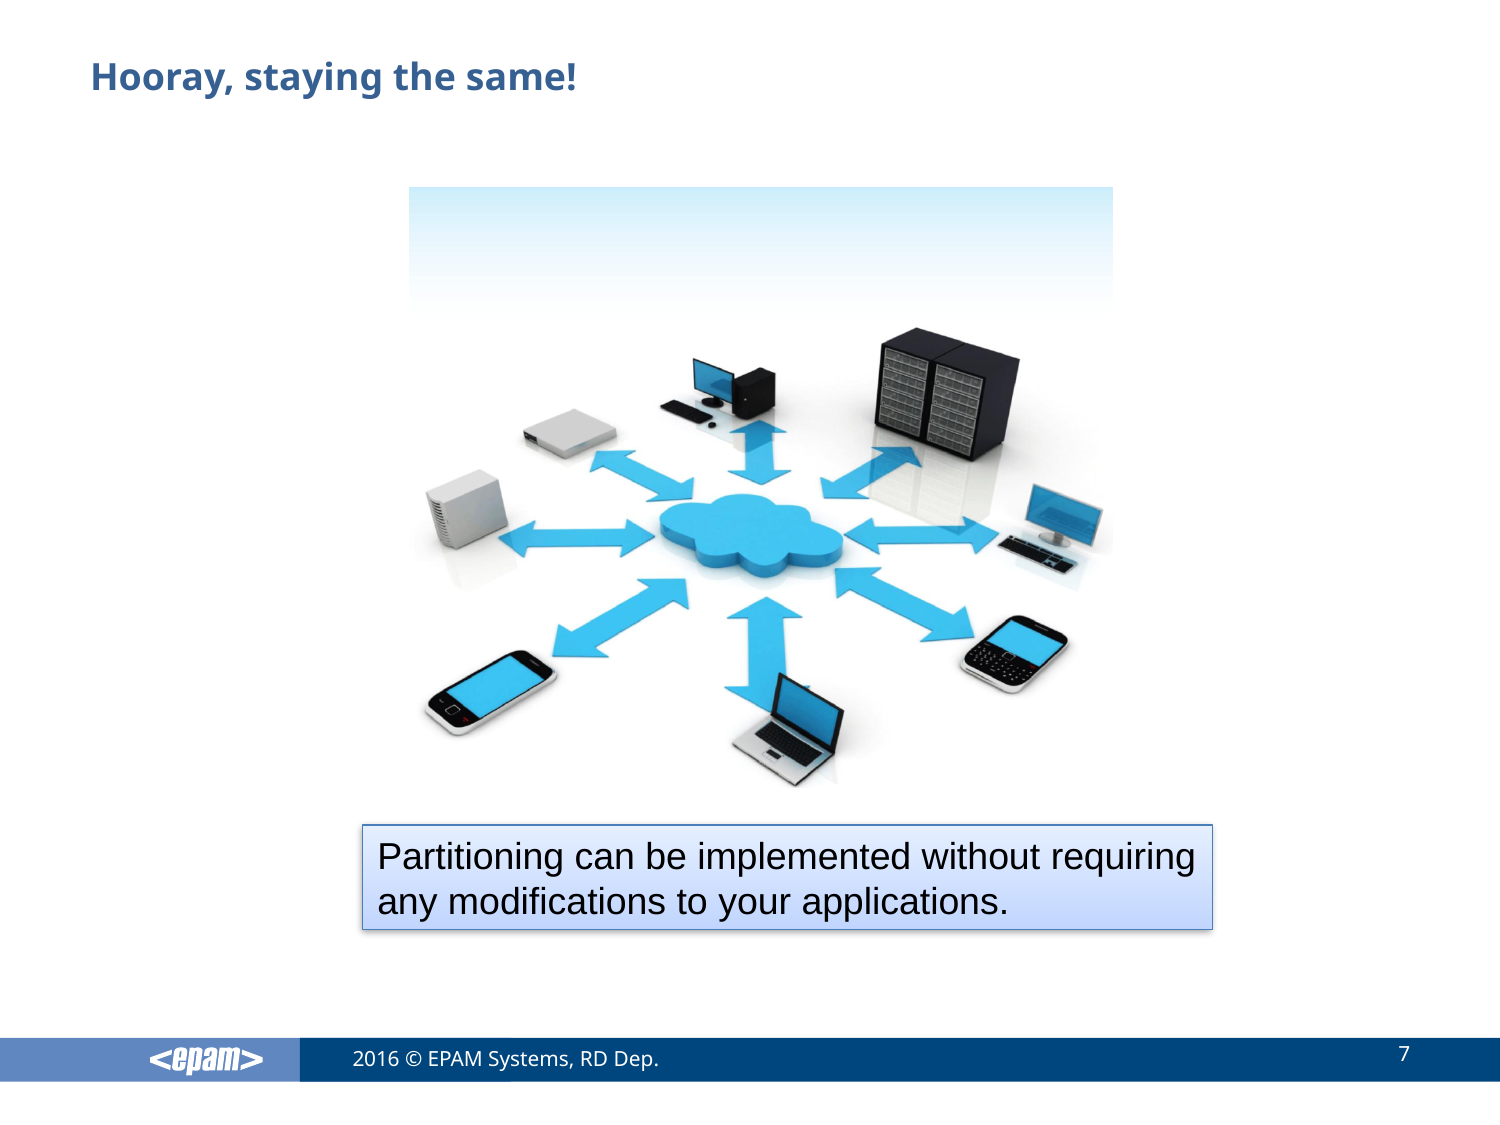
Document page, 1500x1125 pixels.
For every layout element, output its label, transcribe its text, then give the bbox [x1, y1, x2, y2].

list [408, 187, 1113, 788]
text_box Partitioning can be implemented without requiring any modifications to your applications. [362, 824, 1213, 930]
title Hooray, staying the same! [75, 45, 1425, 163]
footer 2016 © EPAM Systems, RD Dep. [337, 1028, 738, 1088]
slide_number 7 [1262, 1025, 1425, 1085]
